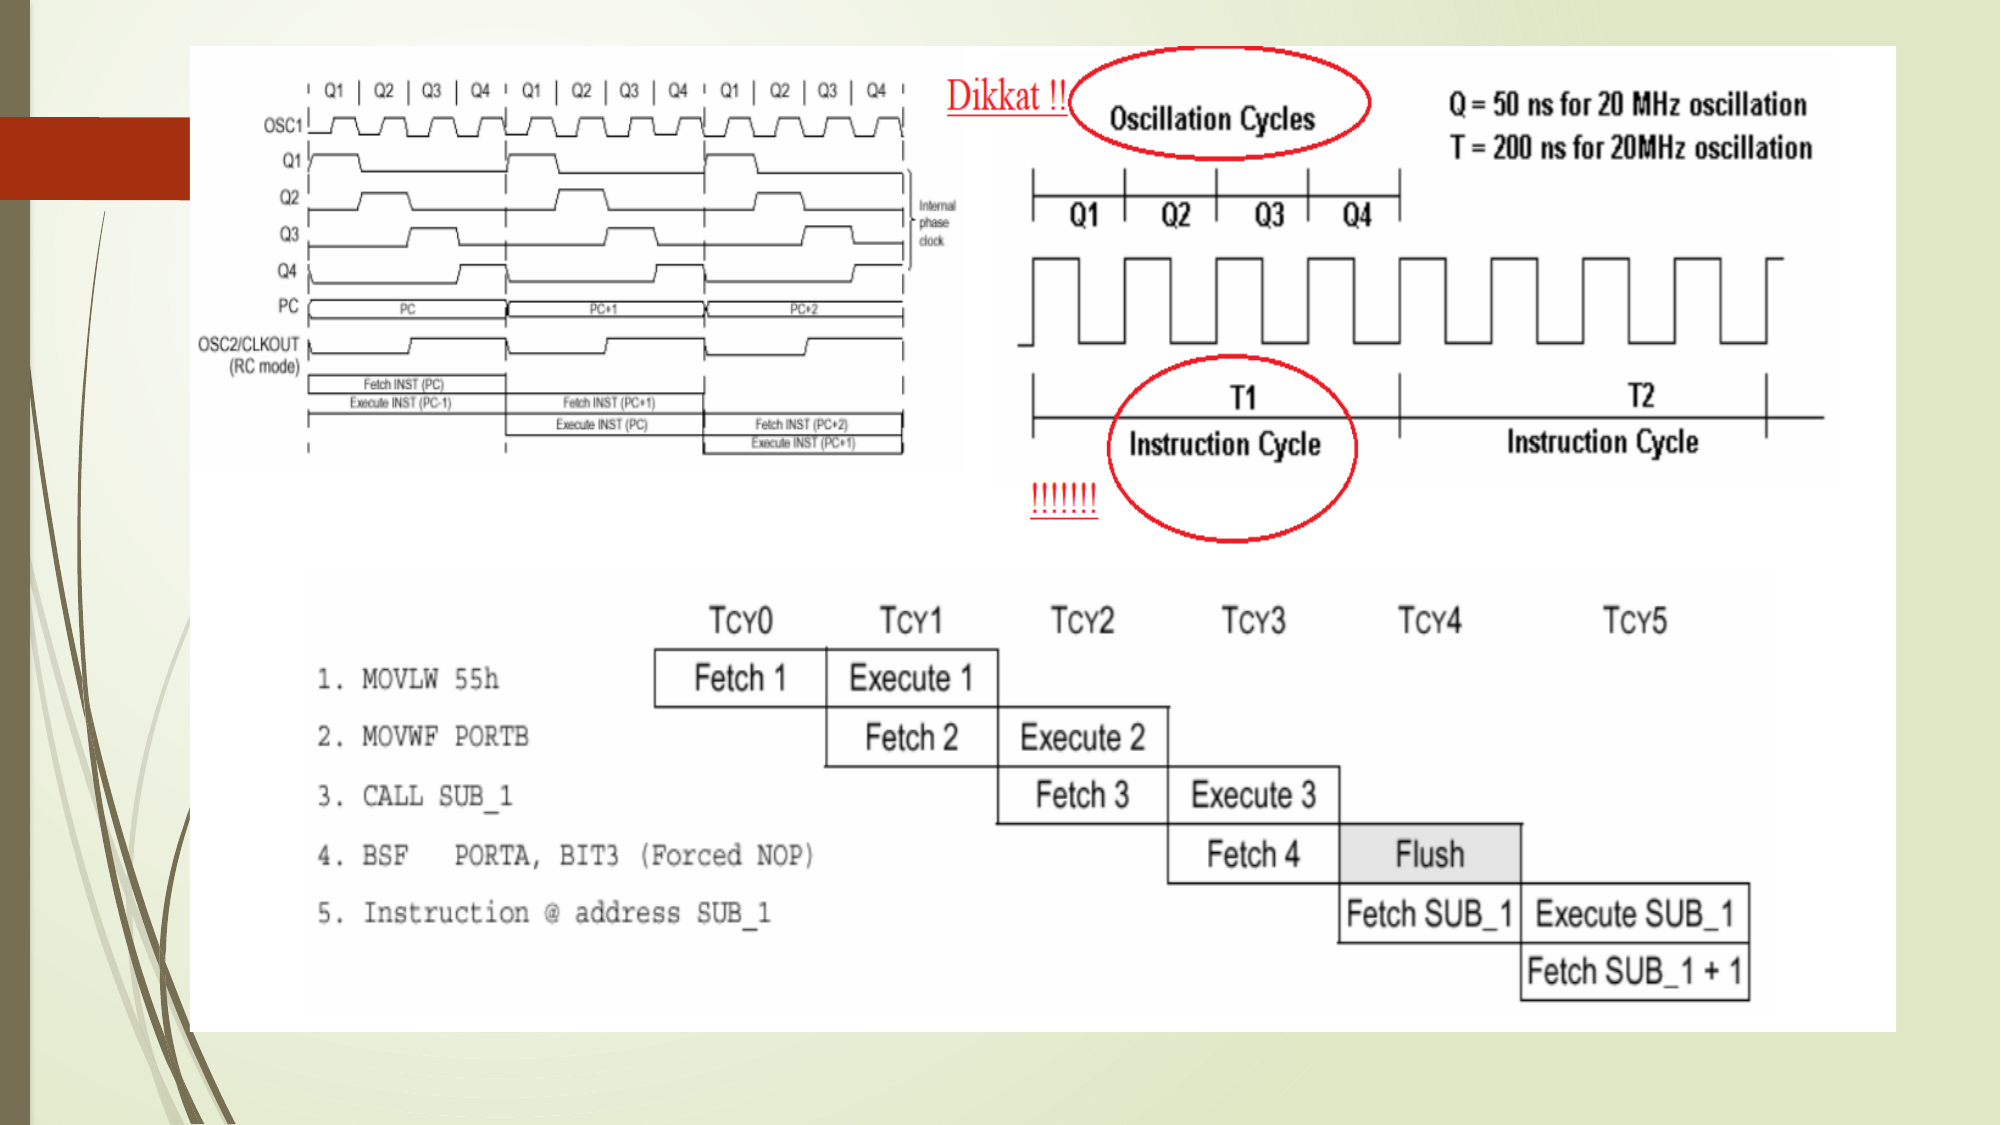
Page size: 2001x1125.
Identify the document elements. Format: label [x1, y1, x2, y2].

list [189, 46, 1897, 1033]
